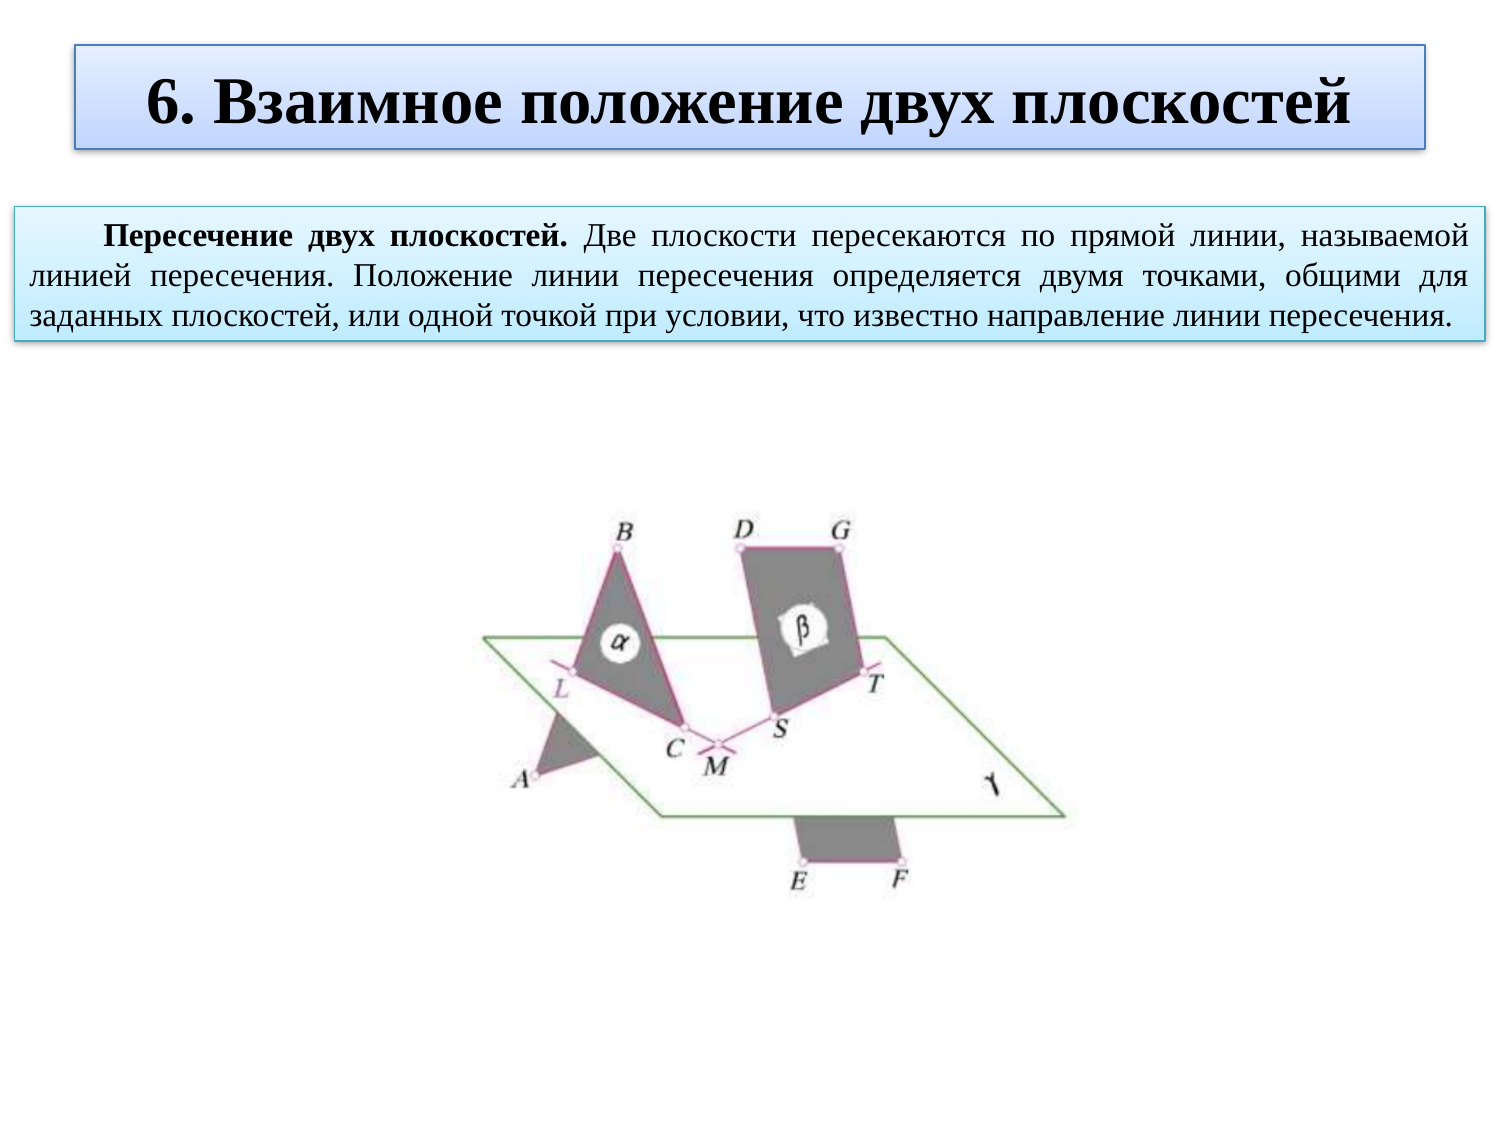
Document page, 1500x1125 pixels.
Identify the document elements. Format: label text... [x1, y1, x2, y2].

title 6. Взаимное положение двух плоскостей [74, 44, 1426, 150]
picture [418, 477, 1140, 919]
text_box Пересечение двух плоскостей. Две плоскости пересекаются по прямой линии, называемой линией пересечения. Положение линии пересечения определяется двумя точками, общими для заданных плоскостей, или одной точкой при условии, что известно направление линии пересечения. [14, 206, 1486, 342]
